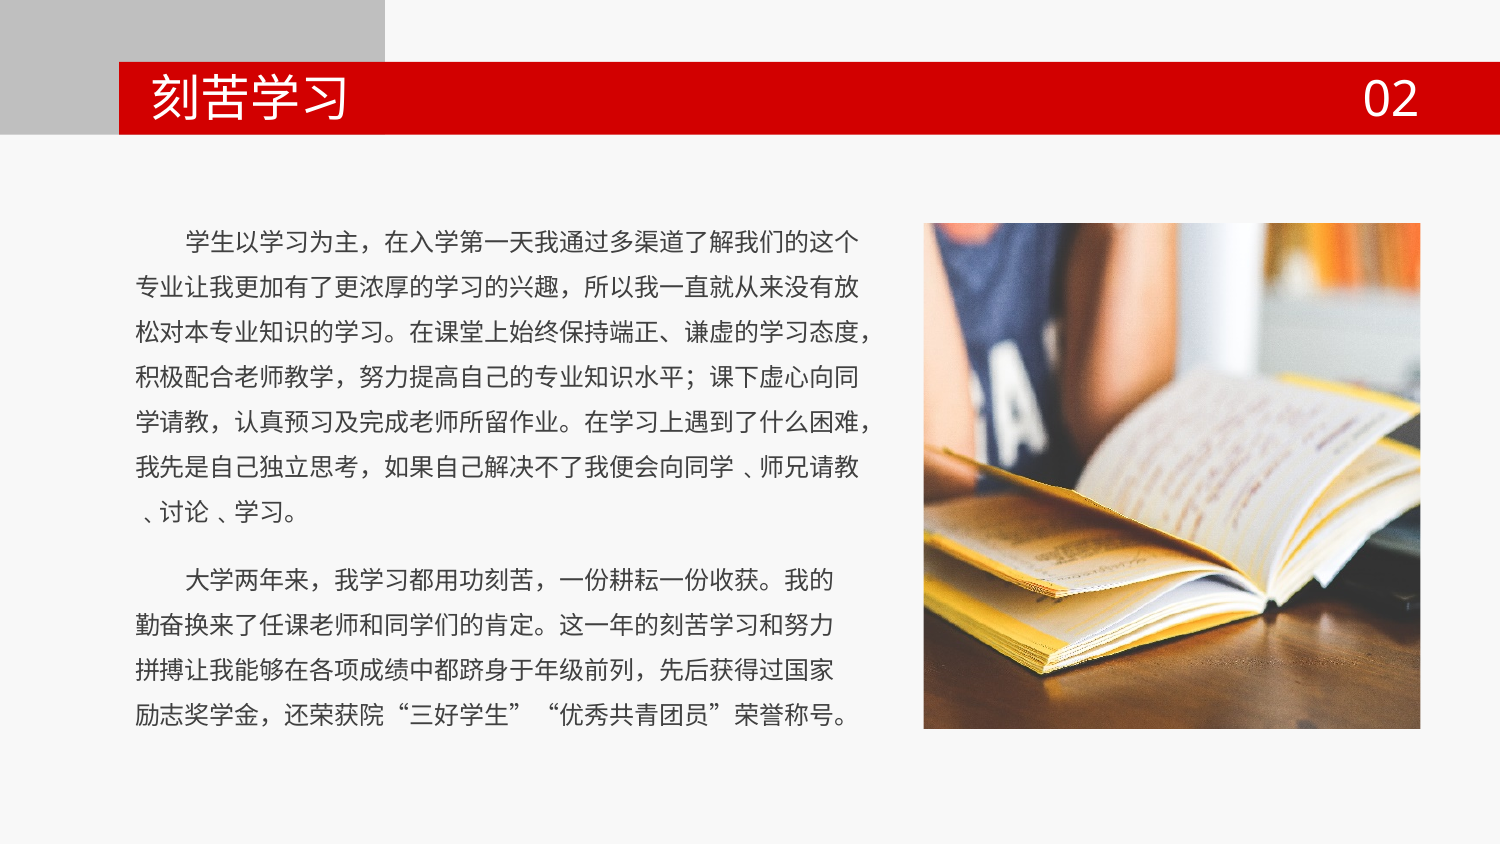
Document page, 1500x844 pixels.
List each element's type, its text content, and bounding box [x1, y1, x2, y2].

text_box [922, 222, 1421, 729]
text_box 大学两年来，我学习都用功刻苦，一份耕耘一份收获。我的勤奋换来了任课老师和同学们的肯定。这一年的刻苦学习和努力拼搏让我能够在各项成绩中都跻身于年级前列，先后获得过国家励志奖学金，还荣获院“三好学生”“优秀共青团员”荣誉称号。 [121, 543, 872, 737]
text_box 刻苦学习 [137, 59, 485, 138]
text_box 02 [1326, 59, 1433, 138]
text_box 学生以学习为主，在入学第一天我通过多渠道了解我们的这个专业让我更加有了更浓厚的学习的兴趣，所以我一直就从来没有放松对本专业知识的学习。在课堂上始终保持端正、谦虚的学习态度，积极配合老师教学，努力提高自己的专业知识水平；课下虚心向同学请教，认真预习及完成老师所留作业。在学习上遇到了什么困难，我先是自己独立思考，如果自己解决不了我便会向同学﹑师兄请教﹑讨论﹑学习。 [121, 205, 891, 533]
